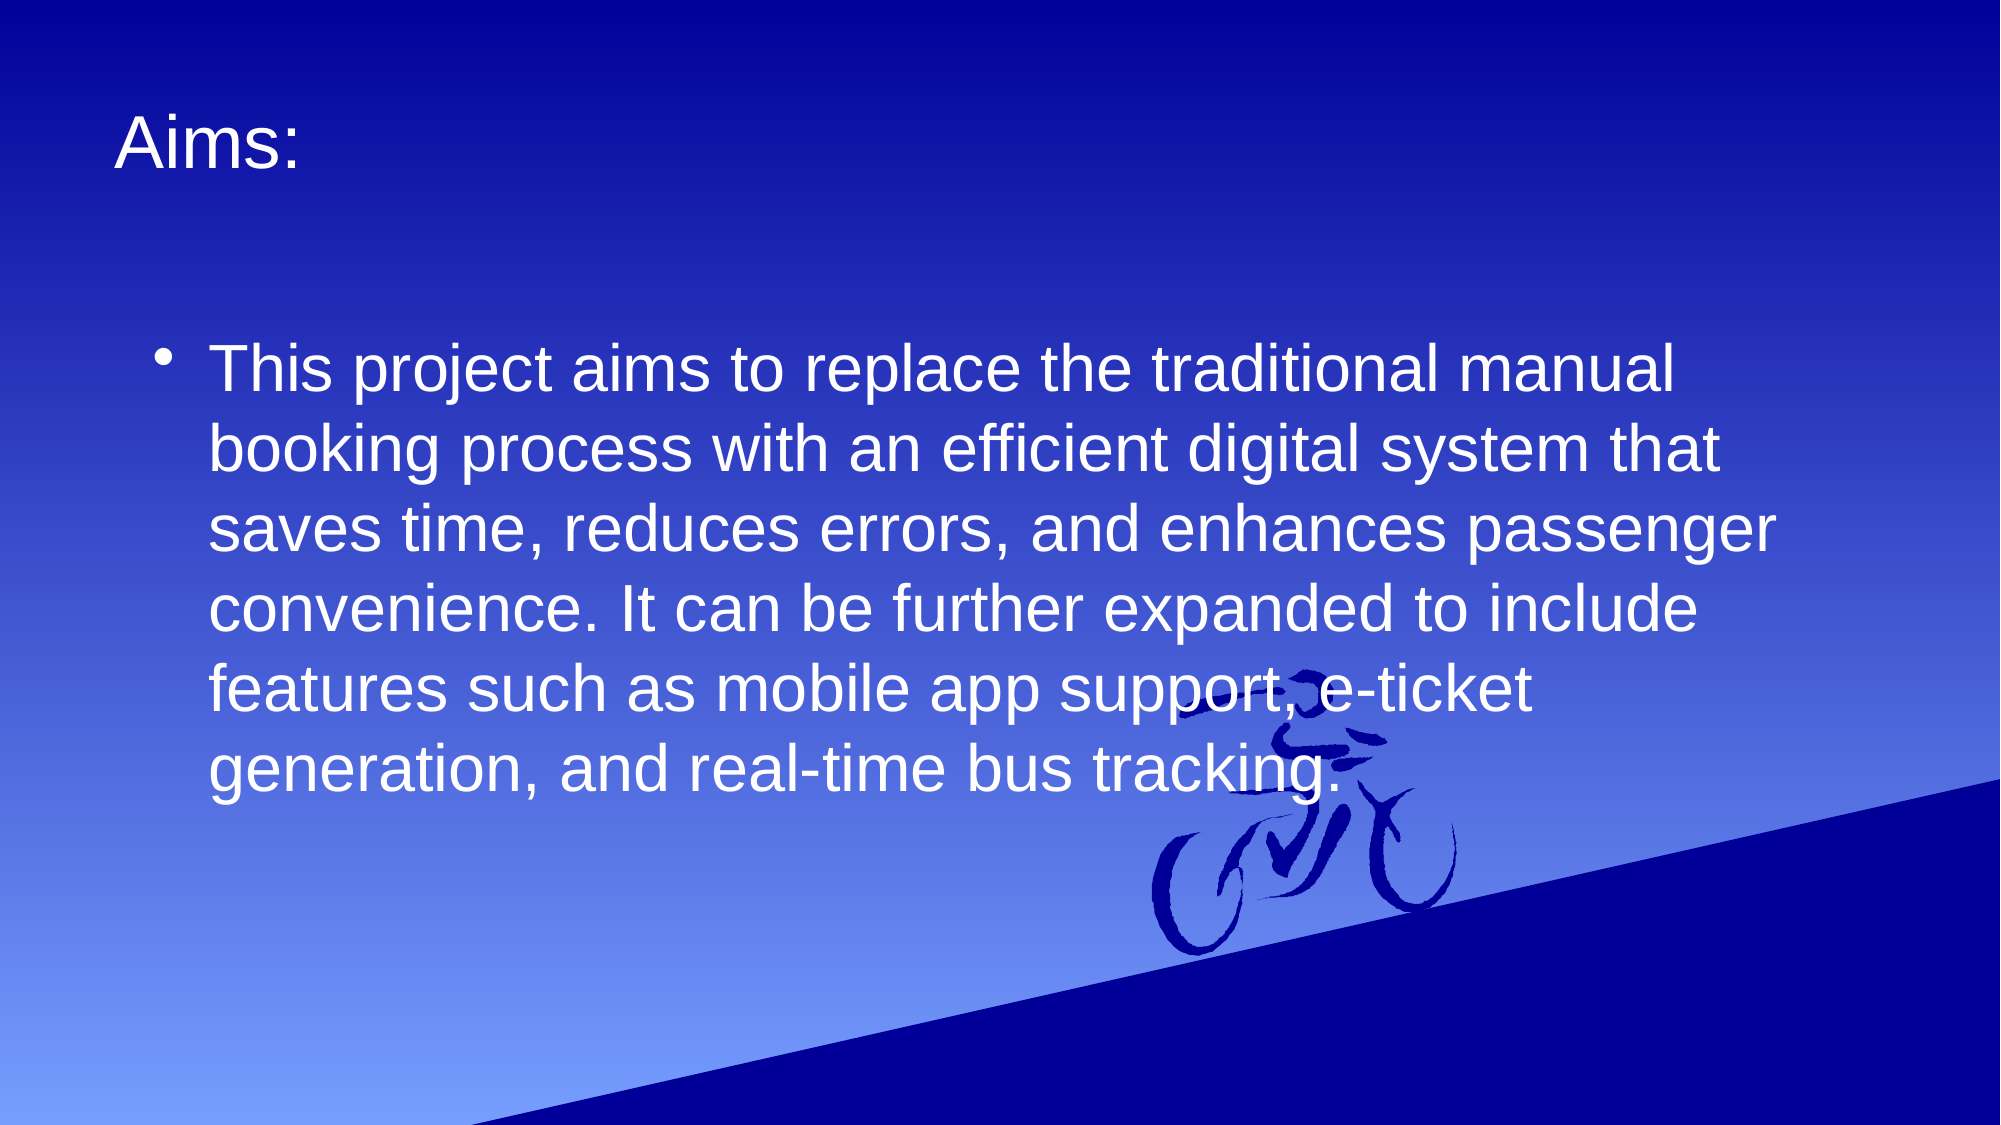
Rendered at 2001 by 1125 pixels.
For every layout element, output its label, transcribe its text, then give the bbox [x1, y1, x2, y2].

list This project aims to replace the traditional manual booking process with an efficient digital system that saves time, reduces errors, and enhances passenger convenience. It can be further expanded to include features such as mobile app support, e-ticket generation, and real-time bus tracking. [137, 316, 1863, 1014]
title Aims: [99, 44, 1901, 233]
